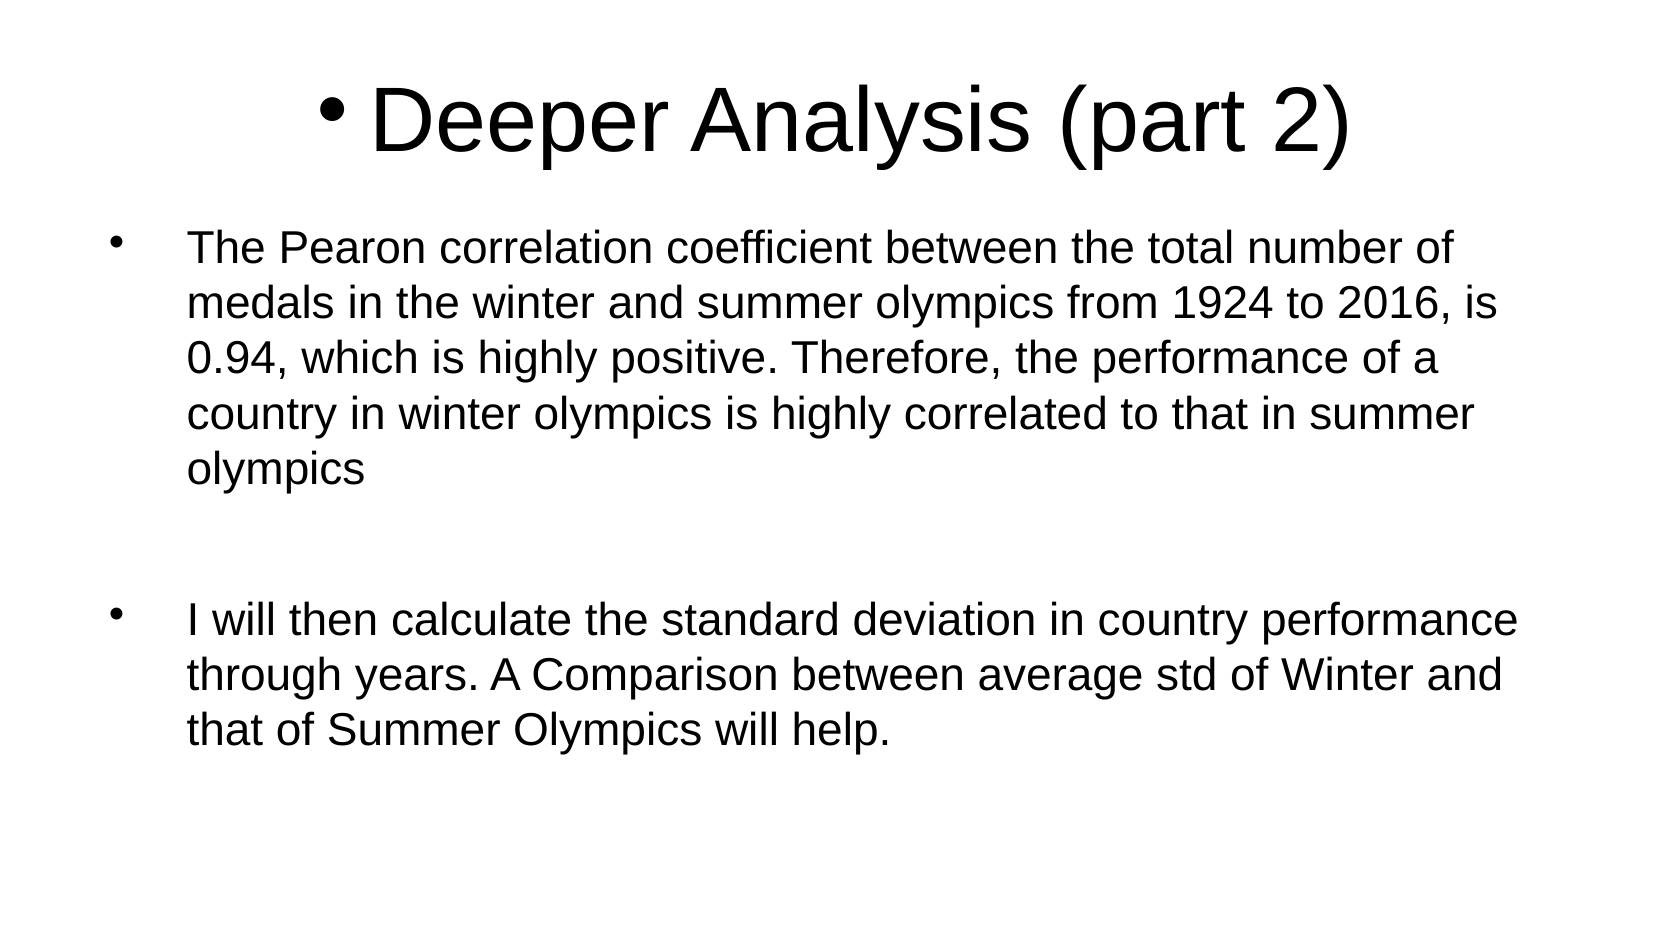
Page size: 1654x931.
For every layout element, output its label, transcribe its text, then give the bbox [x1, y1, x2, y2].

text_box The Pearon correlation coefficient between the total number of medals in the winter and summer olympics from 1924 to 2016, is 0.94, which is highly positive. Therefore, the performance of a country in winter olympics is highly correlated to that in summer olympics I will then calculate the standard deviation in country performance through years. A Comparison between average std of Winter and that of Summer Olympics will help. [82, 217, 1571, 757]
text_box Deeper Analysis (part 2) [82, 37, 1571, 193]
